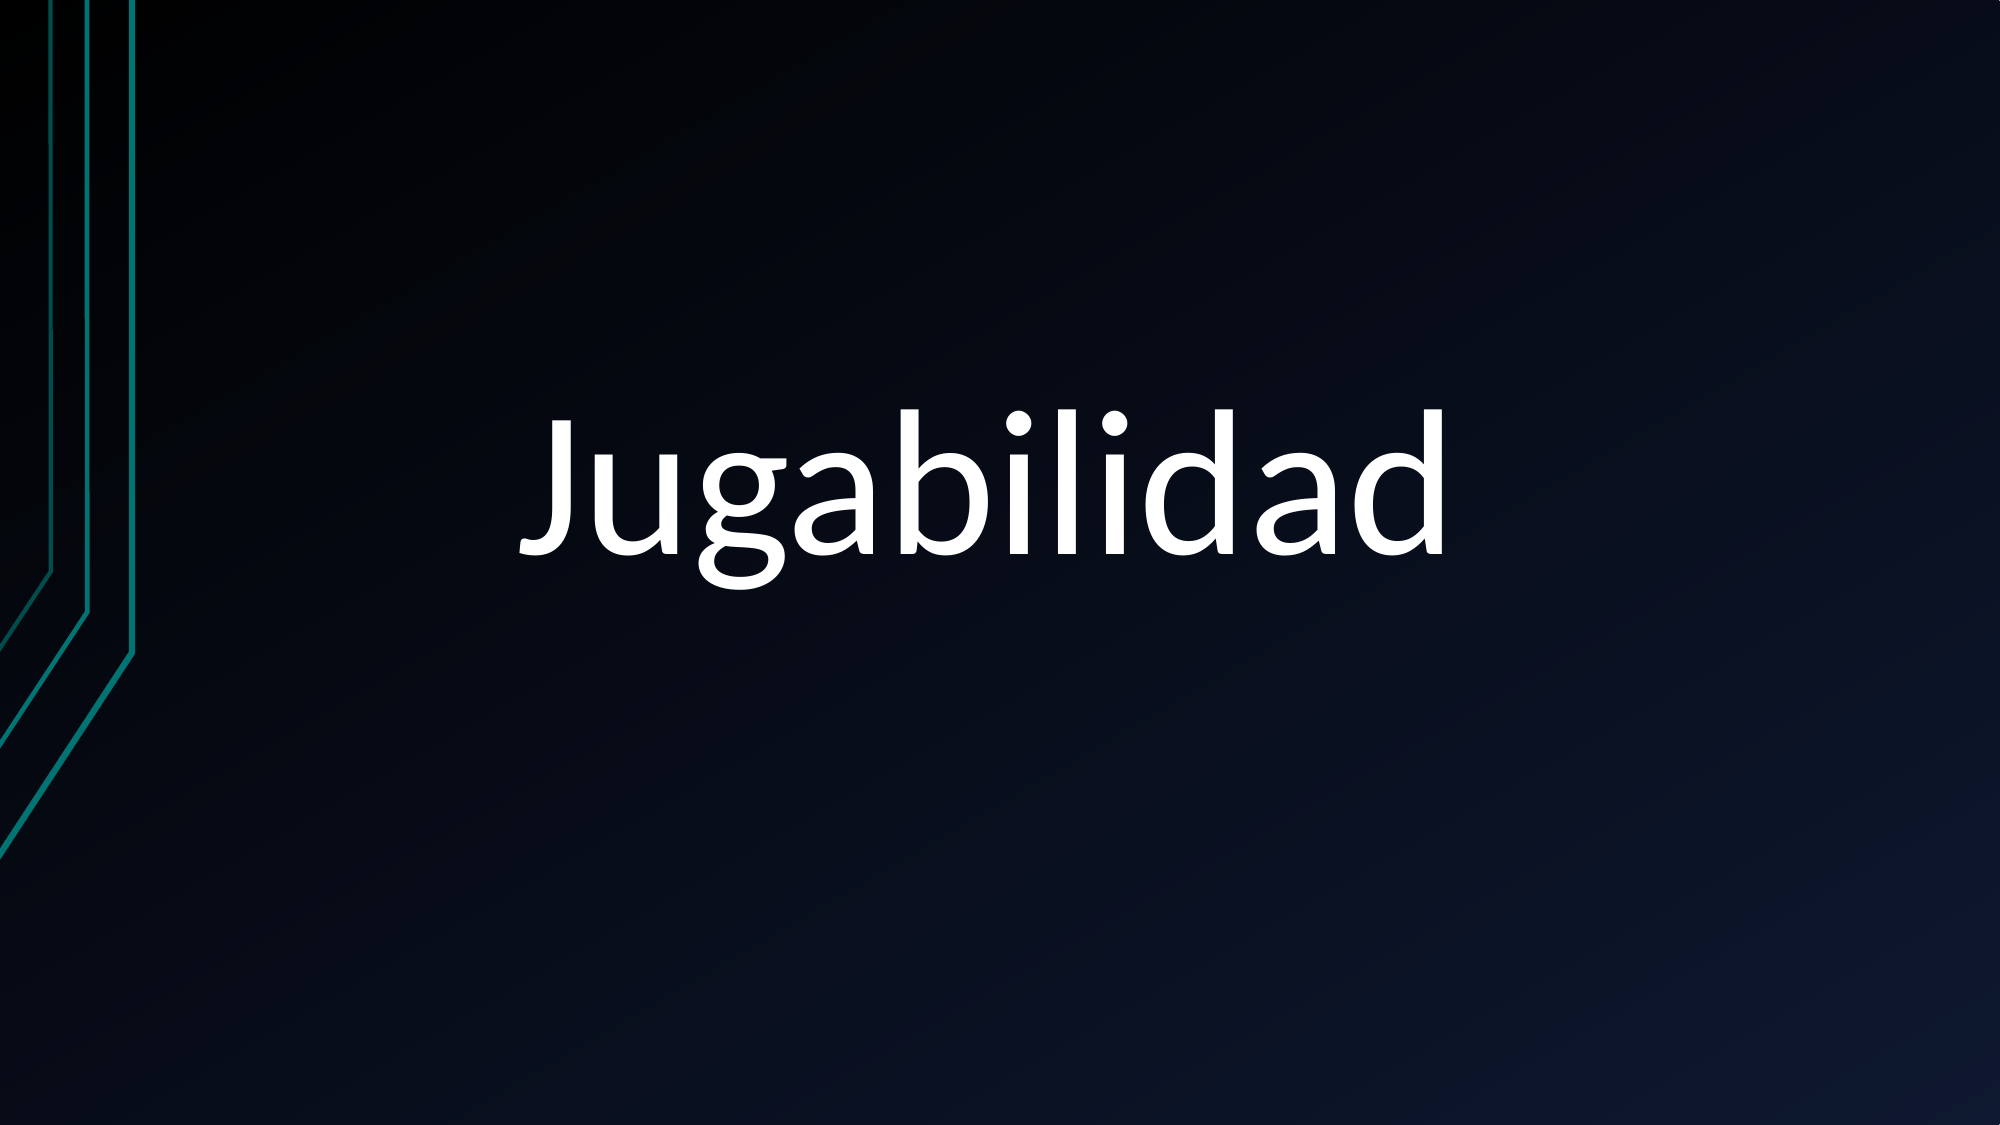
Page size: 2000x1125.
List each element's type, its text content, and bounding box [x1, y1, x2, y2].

title Jugabilidad [137, 408, 1837, 610]
